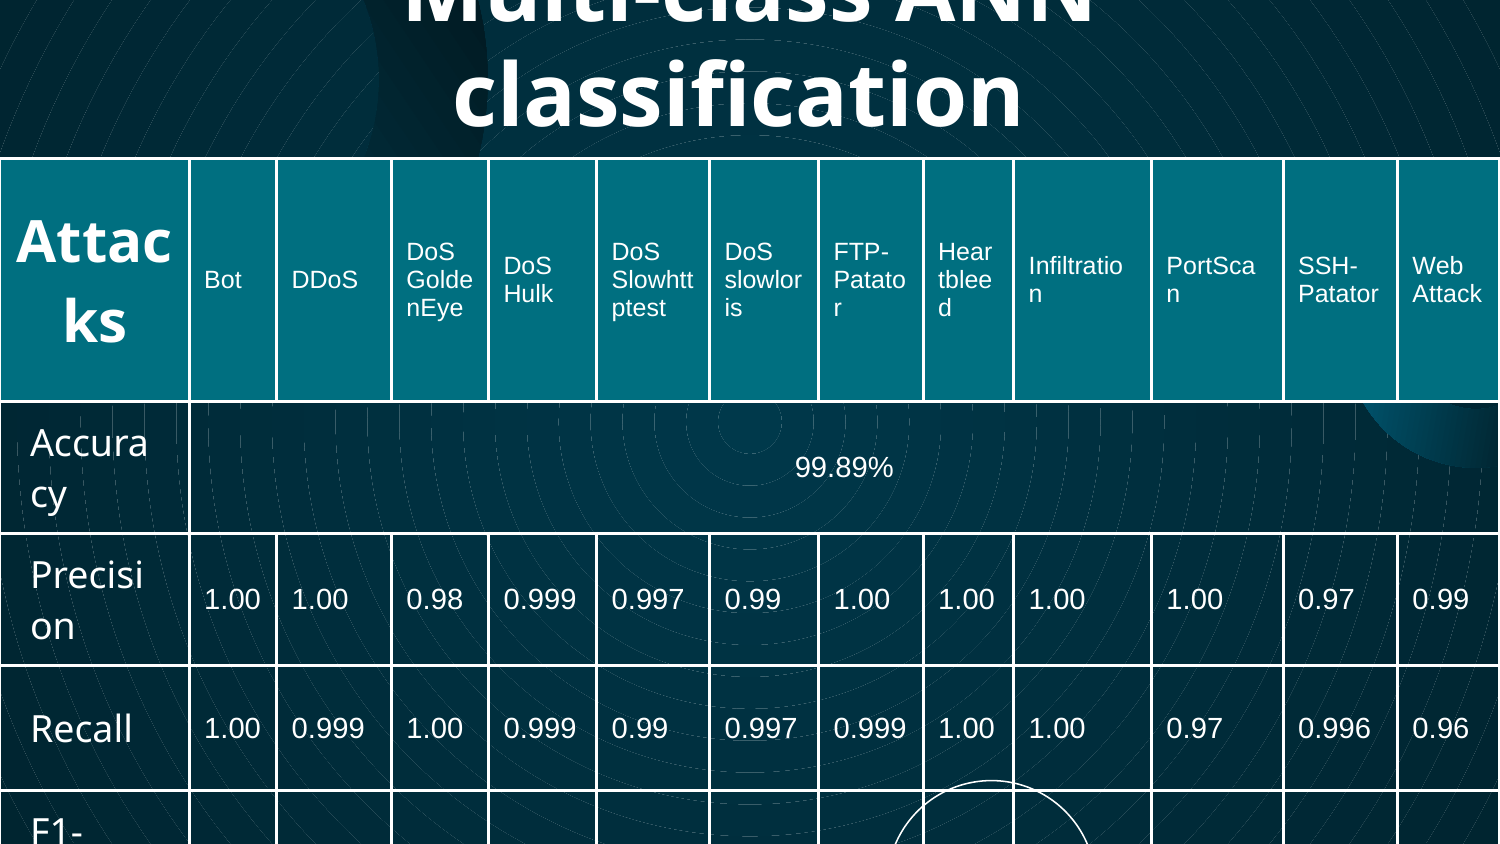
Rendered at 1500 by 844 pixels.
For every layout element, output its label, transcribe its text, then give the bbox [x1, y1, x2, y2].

table_cell 1.00 [925, 792, 1012, 844]
table_cell Precision [1, 535, 188, 664]
picture [1034, 0, 1045, 20]
table_cell 1.00 [191, 792, 275, 844]
table_cell 0.999 [490, 792, 595, 844]
picture [713, 0, 725, 20]
table_cell 1.00 [925, 667, 1012, 789]
table_cell 0.99 [711, 792, 817, 844]
table_cell 1.00 [1015, 667, 1150, 789]
picture [834, 0, 869, 21]
table_header Web Attack [1399, 160, 1498, 400]
table_cell 0.98 [1285, 792, 1396, 844]
table_header DoS Hulk [490, 160, 595, 400]
table_cell 0.99 [598, 667, 708, 789]
table_cell 0.997 [598, 535, 708, 664]
table_cell 0.98 [393, 535, 487, 664]
picture [963, 0, 974, 20]
table_cell 0.999 [820, 667, 922, 789]
table_cell 1.00 [1015, 792, 1150, 844]
table_cell 0.99 [711, 535, 817, 664]
table_cell 1.00 [393, 667, 487, 789]
table_cell F1-score [1, 792, 188, 844]
table_cell 0.999 [278, 792, 390, 844]
table_cell 1.00 [925, 535, 1012, 664]
picture [577, 0, 603, 21]
table_cell 0.999 [490, 667, 595, 789]
table_cell 1.00 [1015, 535, 1150, 664]
table_header DoS GoldenEye [393, 160, 487, 400]
table_cell 0.999 [820, 792, 922, 844]
table_cell 1.00 [820, 535, 922, 664]
table_header Infiltration [1015, 160, 1150, 400]
table_cell 1.00 [1153, 535, 1282, 664]
table_header DoS Slowhttptest [598, 160, 708, 400]
picture [613, 0, 625, 20]
table_cell 0.99 [393, 792, 487, 844]
picture [548, 0, 560, 20]
table_cell 0.97 [1285, 535, 1396, 664]
table_cell 1.00 [278, 535, 390, 664]
table_cell 0.97 [1399, 792, 1498, 844]
table_header SSH-Patator [1285, 160, 1396, 400]
table_cell 0.98 [1153, 792, 1282, 844]
table_cell 0.996 [1285, 667, 1396, 789]
table_cell 0.97 [1153, 667, 1282, 789]
table_cell 1.00 [191, 667, 275, 789]
table_header Heartbleed [925, 160, 1012, 400]
picture [896, 0, 954, 20]
table_header DoS slowloris [711, 160, 817, 400]
table_cell 0.995 [598, 792, 708, 844]
table_header Attacks [1, 160, 188, 400]
table_cell 0.999 [490, 535, 595, 664]
table_cell 0.997 [711, 667, 817, 789]
table_cell 0.96 [1399, 667, 1498, 789]
title Multi-class ANN classification [116, 37, 1383, 157]
table_cell 0.99 [1399, 535, 1498, 664]
table_header DDoS [278, 160, 390, 400]
table_cell Accuracy [1, 403, 188, 532]
table_cell 0.999 [278, 667, 390, 789]
table_cell Recall [1, 667, 188, 789]
table_cell 1.00 [191, 535, 275, 664]
picture [790, 0, 825, 21]
table_cell 99.89% [191, 403, 1498, 532]
picture [991, 0, 1018, 20]
table_header FTP-Patator [820, 160, 922, 400]
table_header PortScan [1153, 160, 1282, 400]
table_header Bot [191, 160, 275, 400]
picture [491, 0, 534, 21]
picture [736, 0, 778, 21]
picture [666, 0, 701, 21]
picture [1062, 0, 1089, 20]
